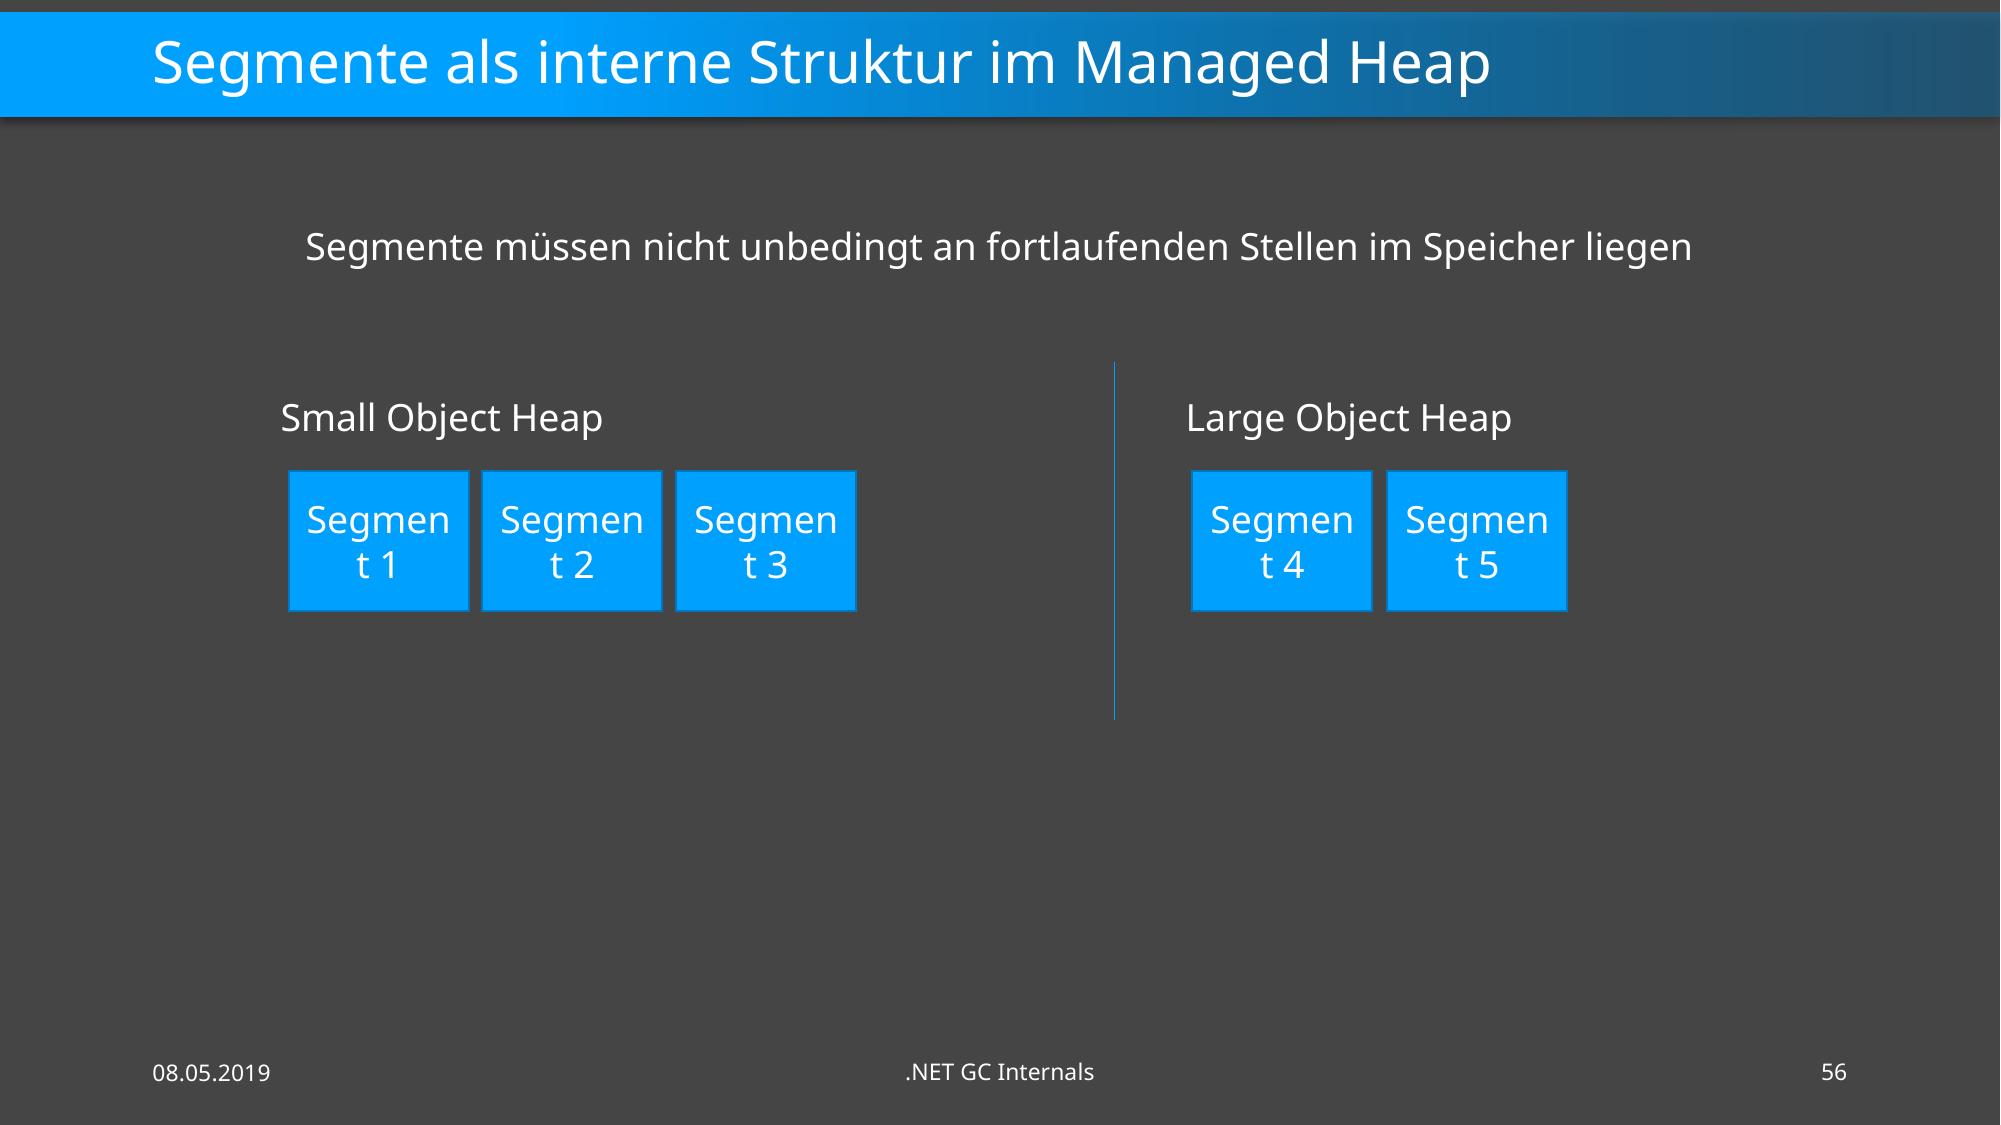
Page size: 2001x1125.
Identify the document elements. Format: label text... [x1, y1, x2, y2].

text_box Large Object Heap [1170, 386, 1528, 446]
text_box Small Object Heap [265, 386, 619, 446]
text_box Segment 2 [481, 470, 663, 612]
slide_number 56 [1412, 1042, 1863, 1103]
footer .NET GC Internals [662, 1042, 1338, 1103]
text_box Segment 3 [675, 470, 857, 612]
text_box Segmente müssen nicht unbedingt an fortlaufenden Stellen im Speicher liegen [290, 215, 1710, 276]
text_box Segment 5 [1386, 470, 1568, 612]
text_box Segment 4 [1191, 470, 1373, 612]
title Segmente als interne Struktur im Managed Heap [137, 23, 1863, 107]
text_box Segment 1 [288, 470, 470, 612]
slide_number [137, 1042, 588, 1103]
